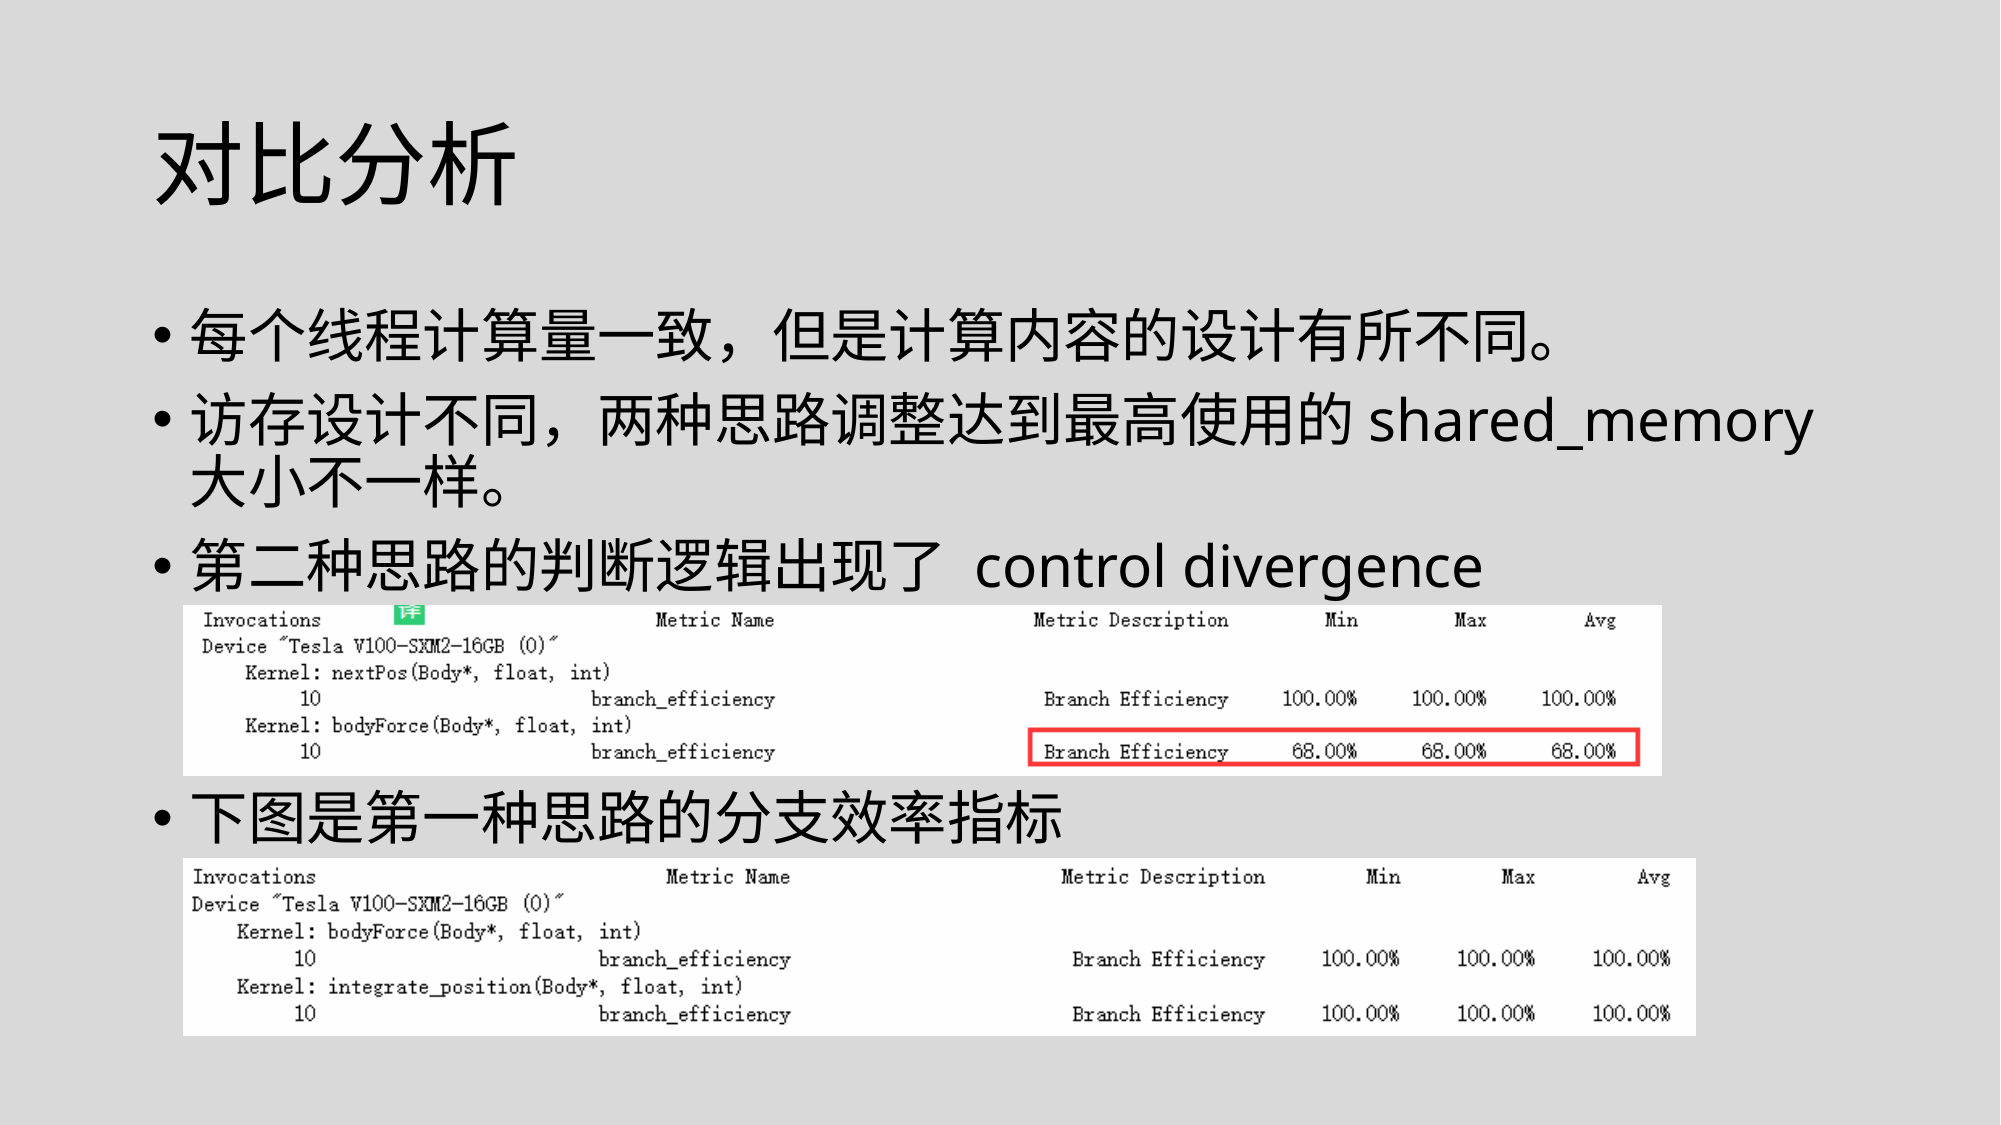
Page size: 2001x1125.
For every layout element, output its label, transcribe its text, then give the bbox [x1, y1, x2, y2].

picture [183, 605, 1662, 776]
picture [183, 858, 1696, 1036]
list 每个线程计算量一致，但是计算内容的设计有所不同。 访存设计不同，两种思路调整达到最高使用的shared_memory大小不一样。 第二种思路的判断逻辑出现了 control divergence 下图是第一种思路的分支效率指标 [137, 299, 1863, 1014]
title 对比分析 [137, 59, 1863, 278]
